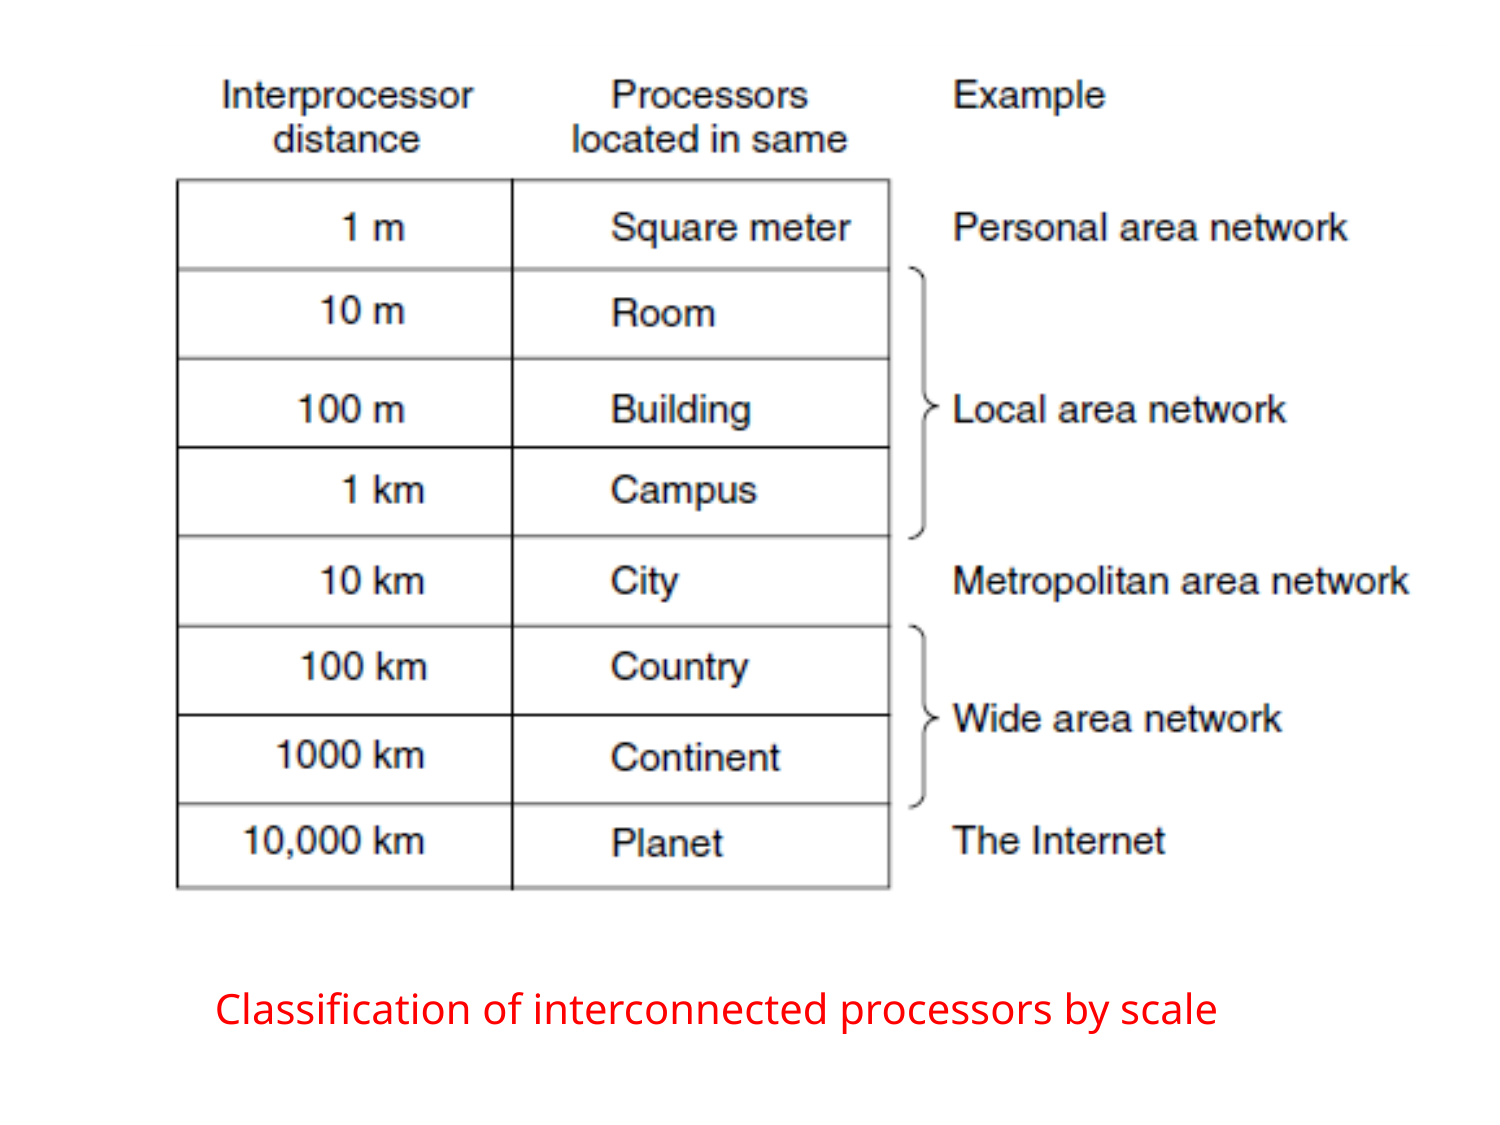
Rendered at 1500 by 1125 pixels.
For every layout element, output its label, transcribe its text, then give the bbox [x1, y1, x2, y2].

text_box Classification of interconnected processors by scale [199, 975, 1250, 1040]
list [124, 44, 1449, 938]
